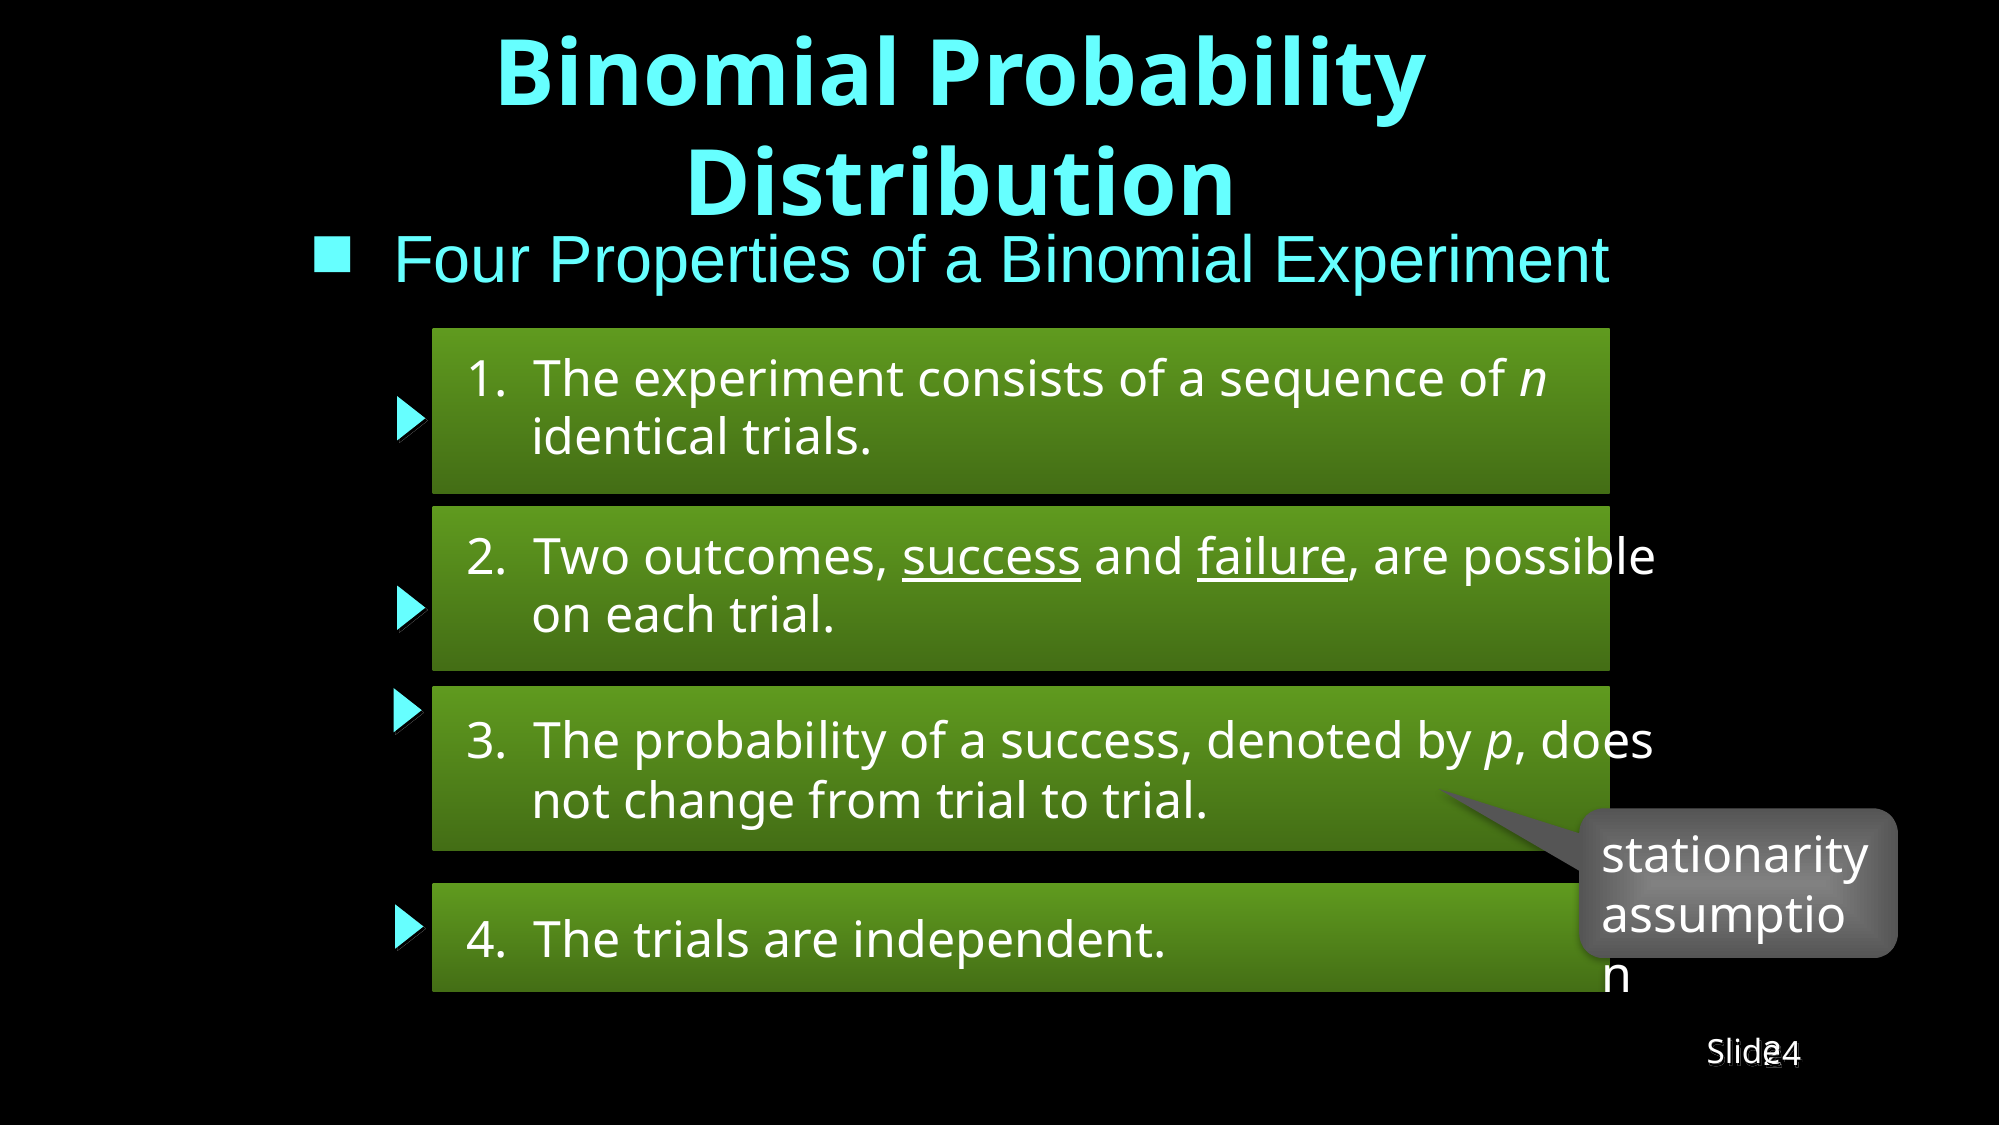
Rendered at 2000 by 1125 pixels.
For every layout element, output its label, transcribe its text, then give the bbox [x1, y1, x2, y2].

text_box stationarity assumption [1438, 788, 1898, 959]
text_box 1. The experiment consists of a sequence of n identical trials. [432, 328, 1610, 494]
text_box 3. The probability of a success, denoted by p, does not change from trial to trial. [432, 686, 1610, 851]
text_box [398, 587, 424, 628]
text_box [398, 398, 424, 439]
text_box [394, 690, 421, 731]
text_box [396, 906, 422, 947]
text_box 4. The trials are independent. [432, 883, 1610, 992]
title Binomial Probability Distribution [217, 63, 1705, 184]
list Four Properties of a Binomial Experiment [303, 208, 1638, 917]
text_box 2. Two outcomes, success and failure, are possible on each trial. [432, 506, 1610, 671]
